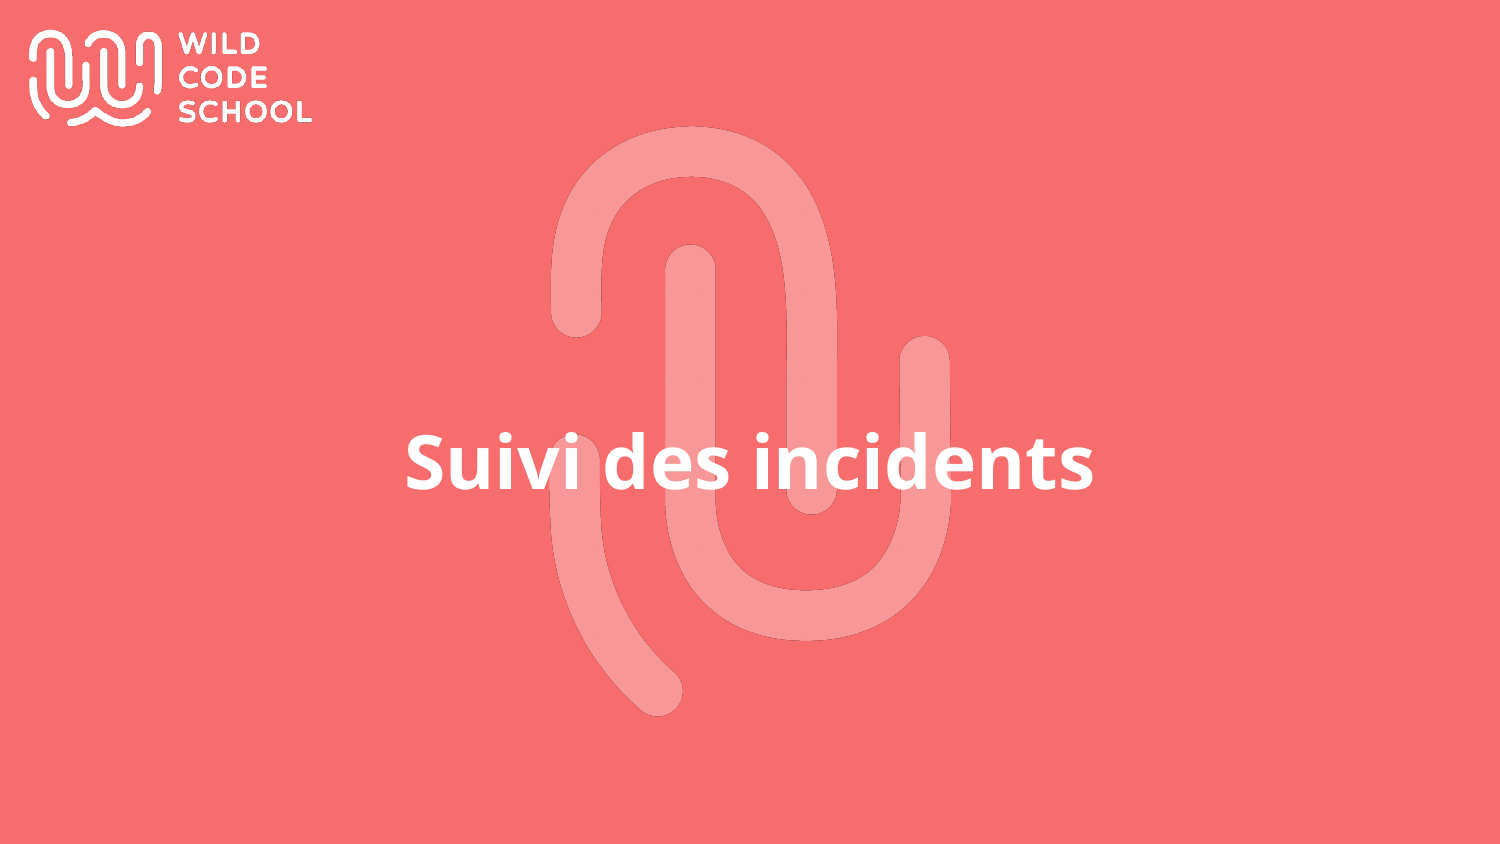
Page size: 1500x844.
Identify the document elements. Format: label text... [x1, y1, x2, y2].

picture [549, 520, 951, 560]
picture [549, 126, 951, 262]
text_box [301, 560, 1199, 636]
picture [549, 636, 951, 718]
picture [29, 29, 312, 127]
title Suivi des incidents [301, 262, 1199, 520]
